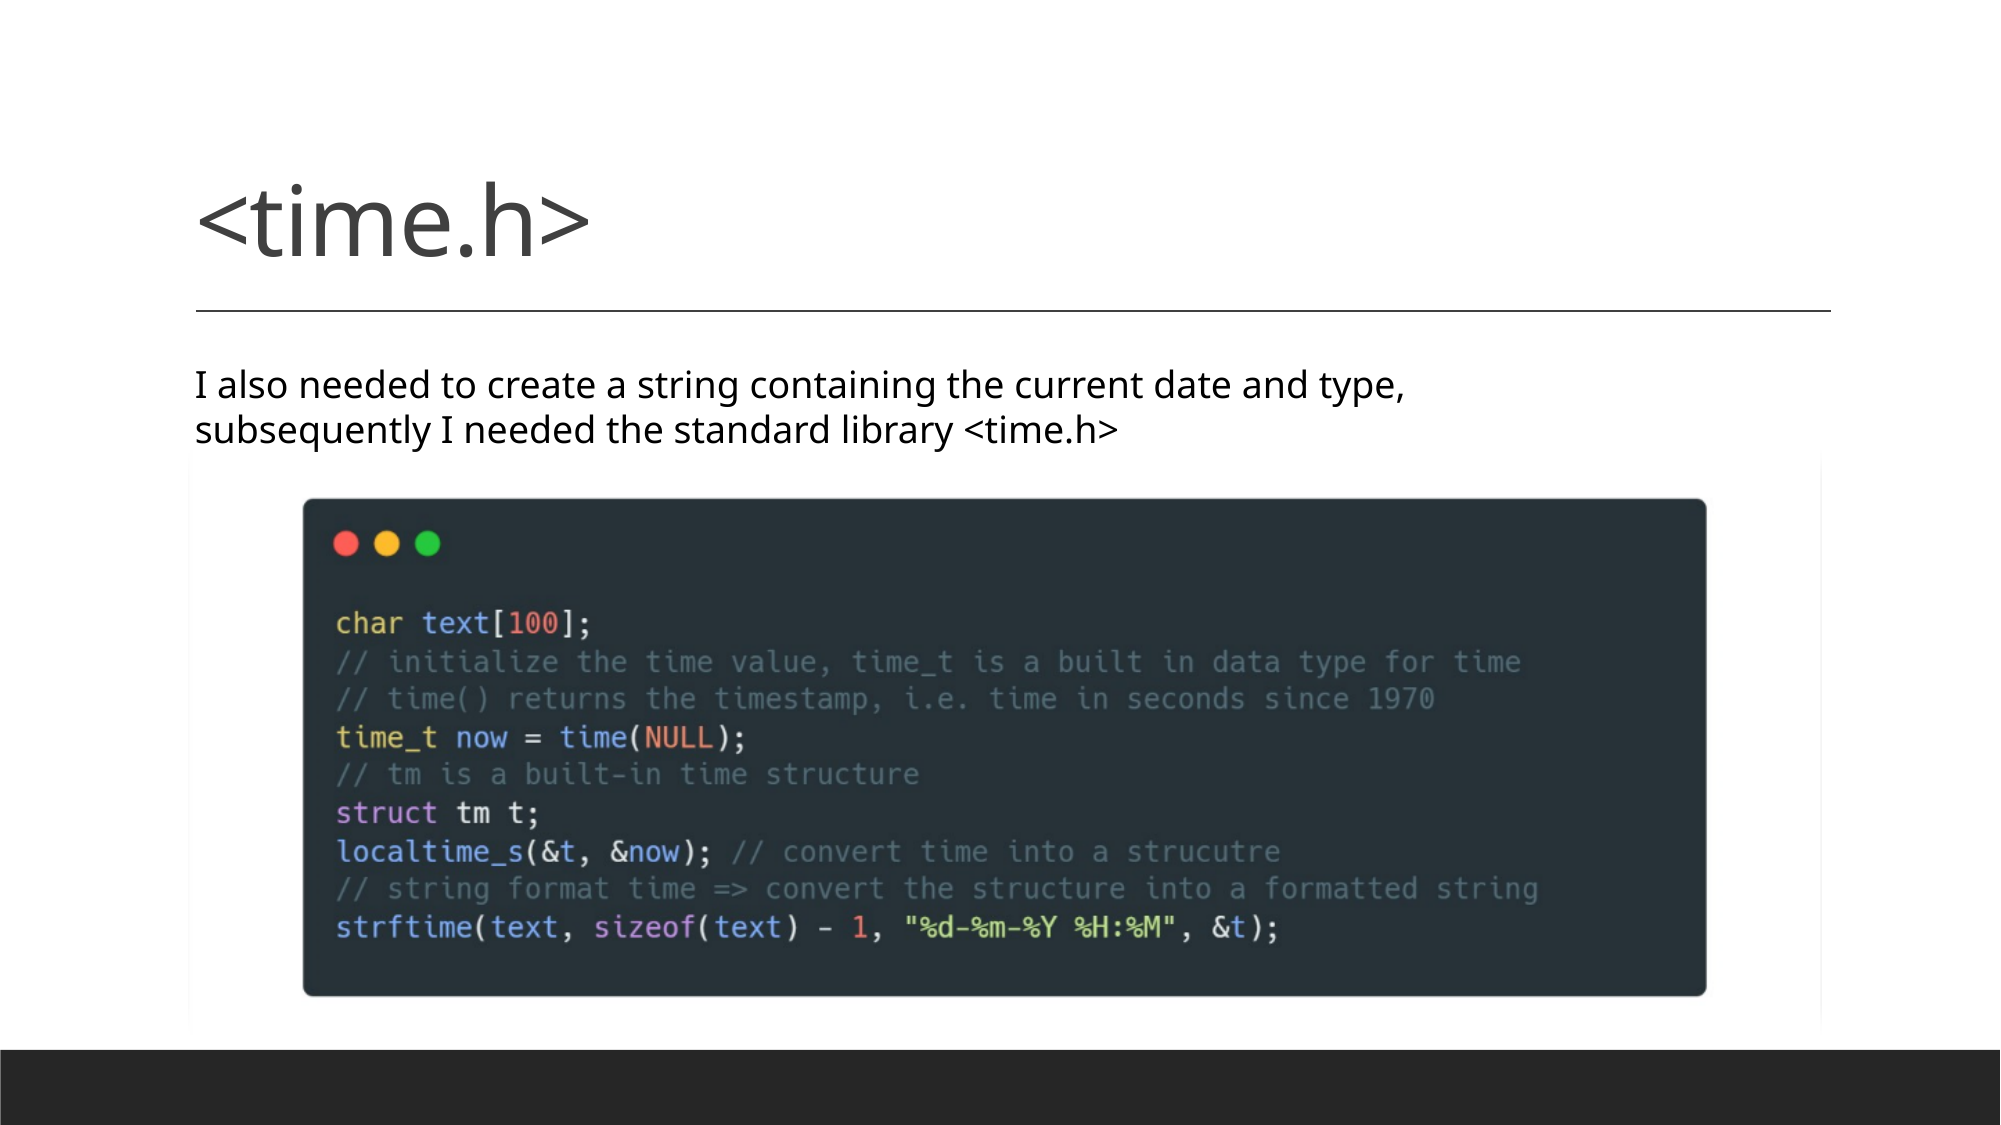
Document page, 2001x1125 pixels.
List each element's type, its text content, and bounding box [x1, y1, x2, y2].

title <time.h> [180, 47, 1830, 285]
picture [187, 447, 1823, 1036]
text_box I also needed to create a string containing the current date and type, subsequently I needed the standard library <time.h> [180, 353, 1621, 459]
